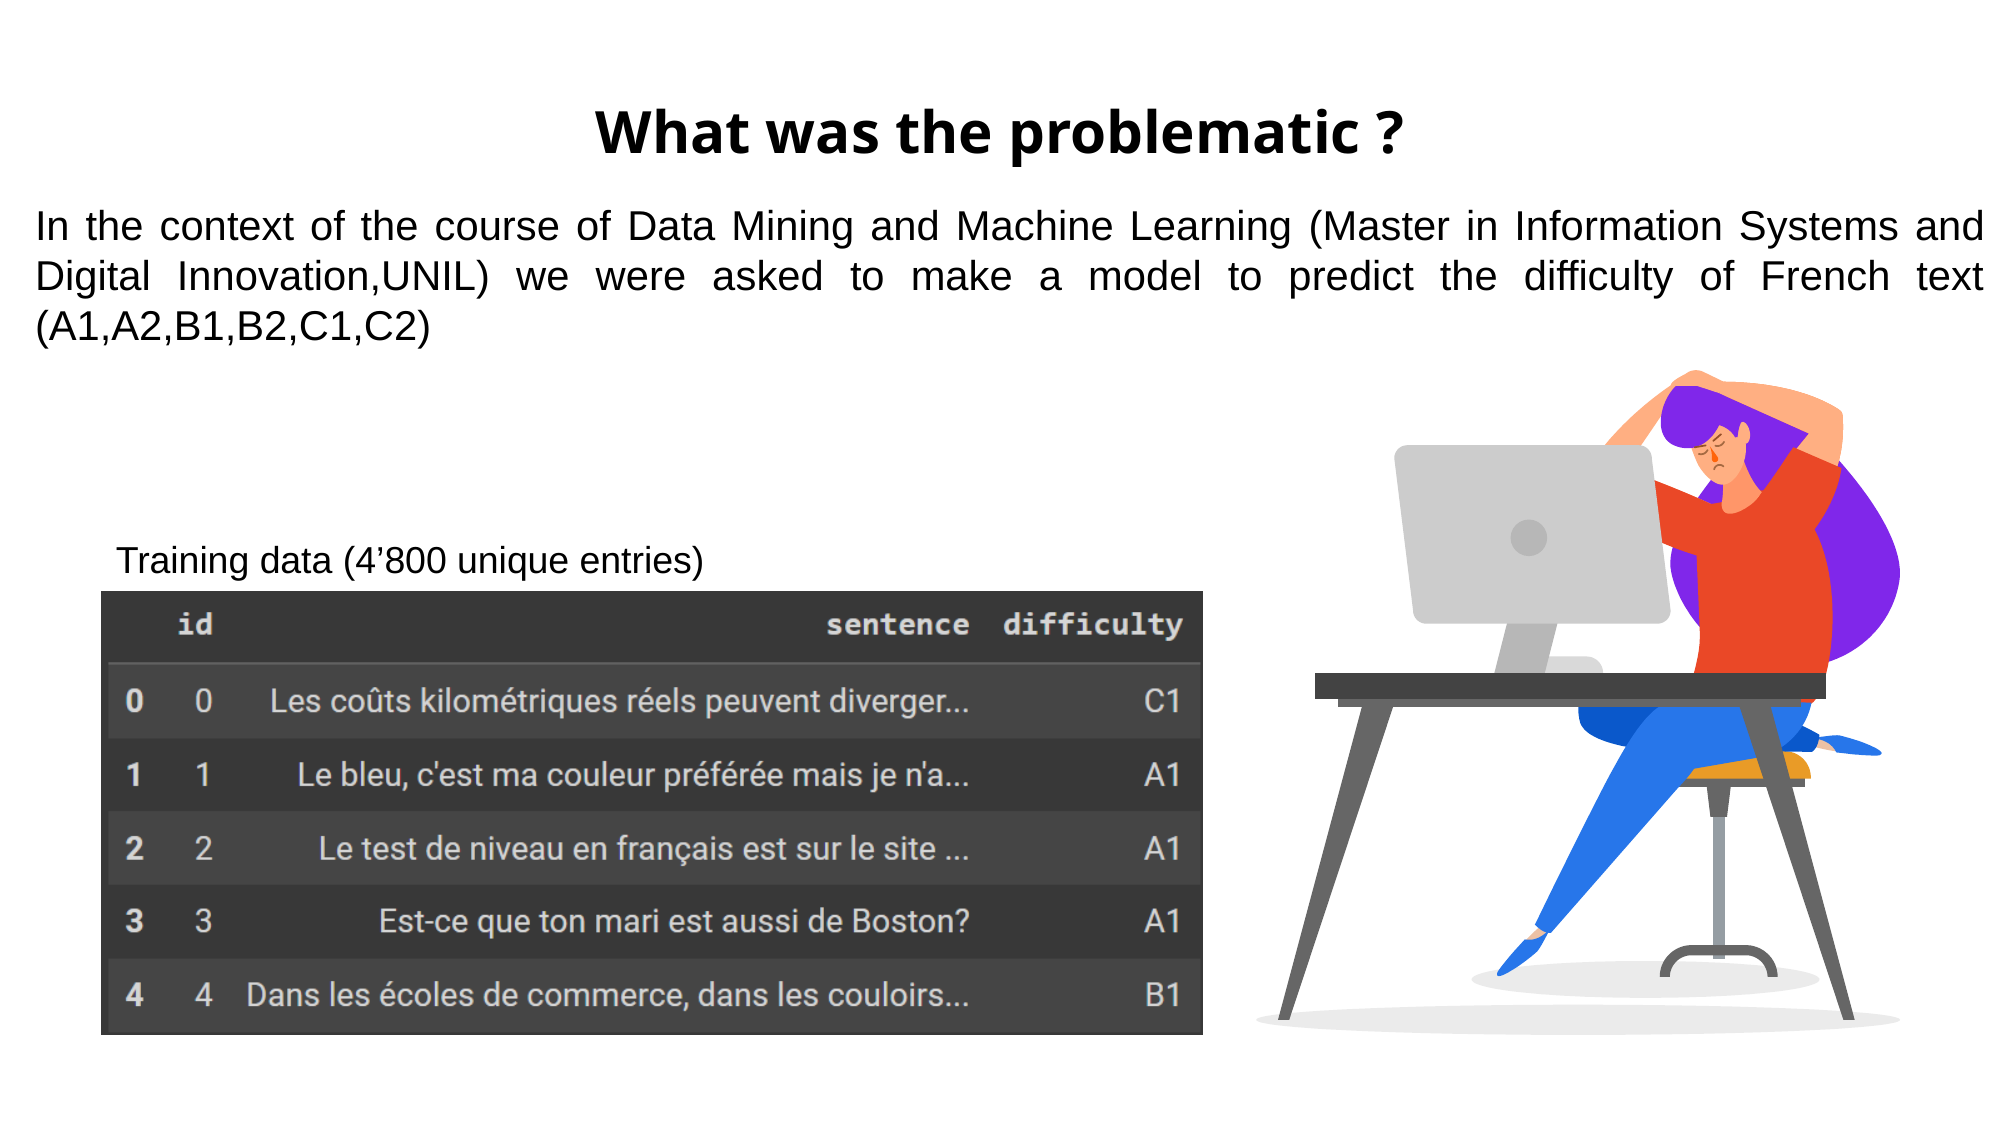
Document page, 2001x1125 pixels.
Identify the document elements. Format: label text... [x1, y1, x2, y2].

title What was the problematic ? [99, 90, 1900, 172]
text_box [1256, 369, 1901, 1036]
picture [101, 590, 1203, 1036]
text_box In the context of the course of Data Mining and Machine Learning (Master in Information Systems and Digital Innovation,UNIL) we were asked to make a model to predict the difficulty of French text (A1,A2,B1,B2,C1,C2) [20, 191, 2000, 357]
text_box Training data (4’800 unique entries) [101, 528, 720, 588]
